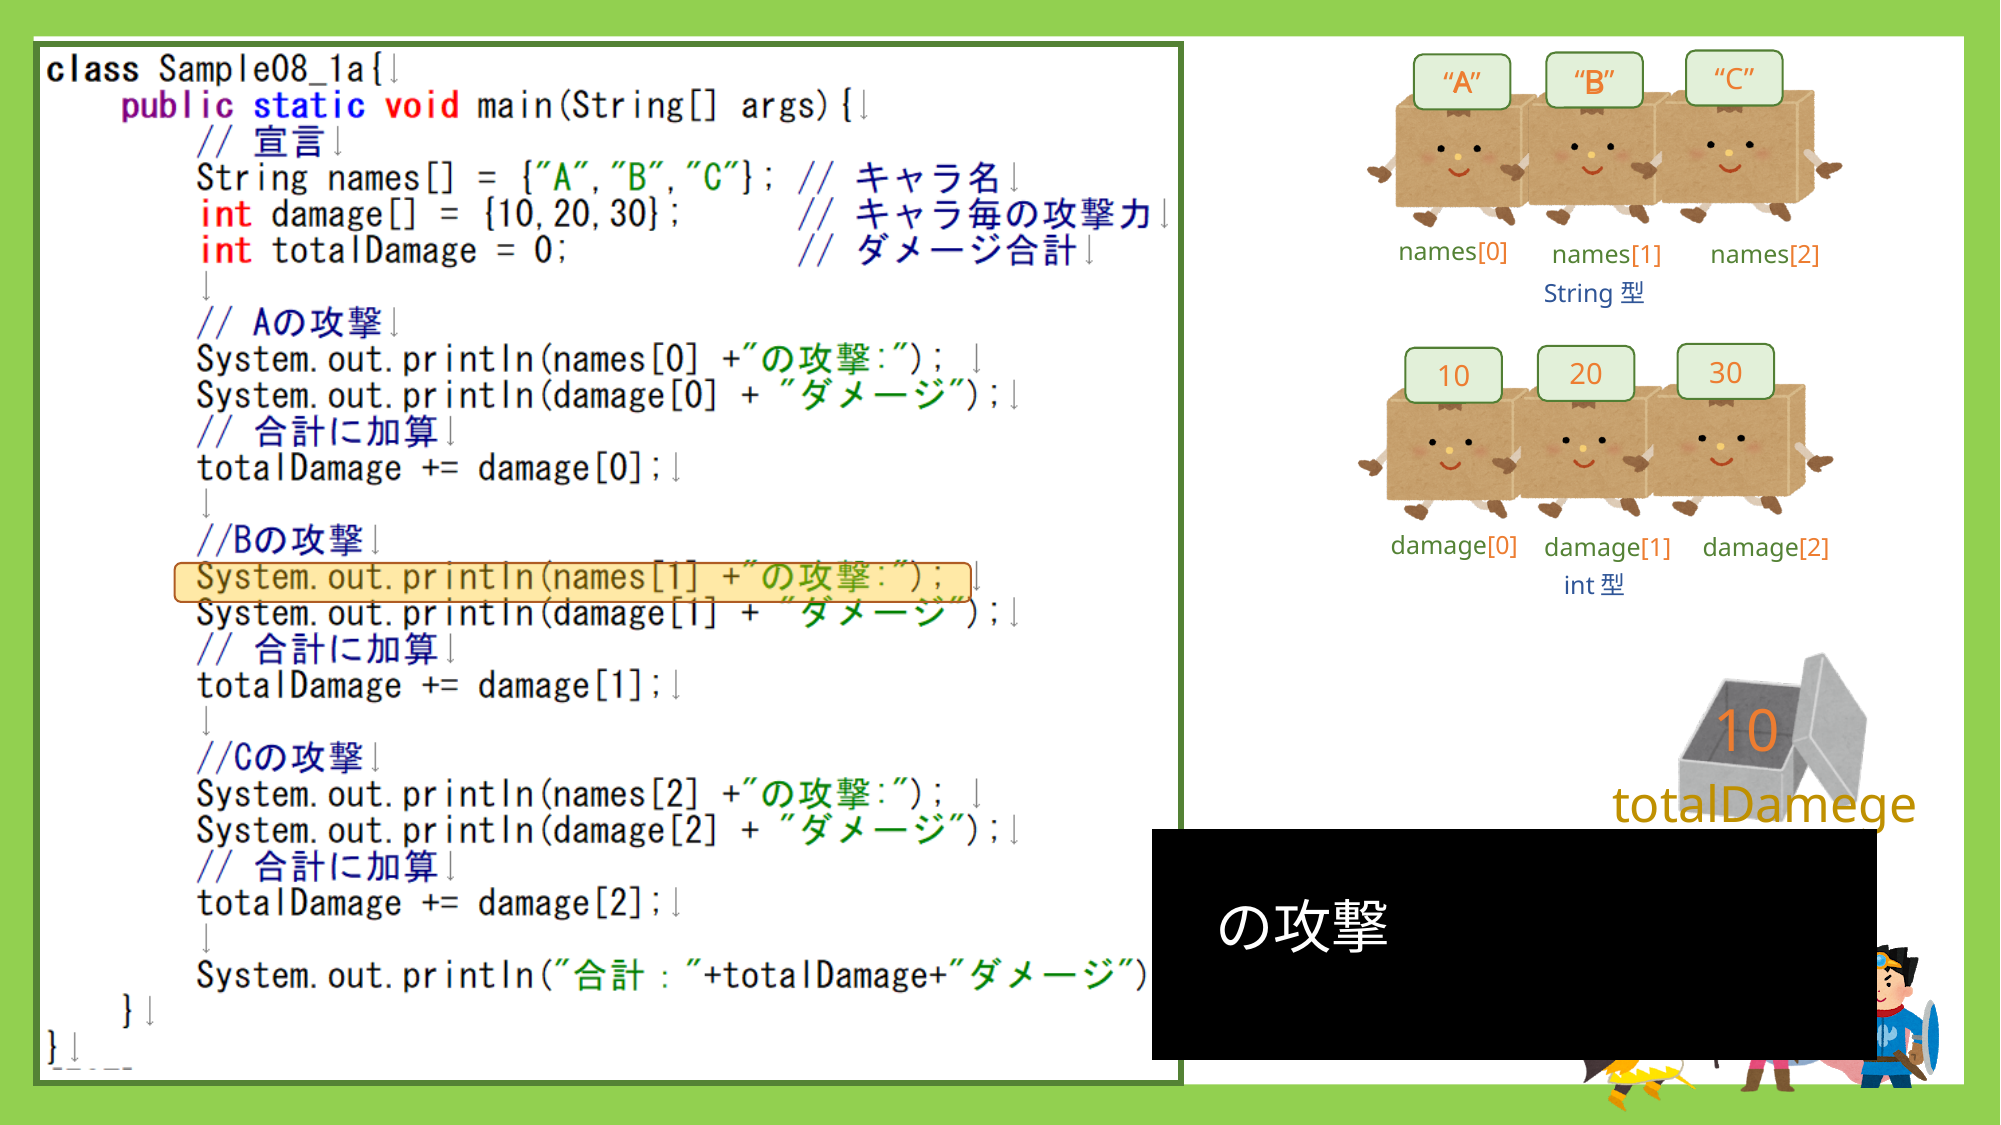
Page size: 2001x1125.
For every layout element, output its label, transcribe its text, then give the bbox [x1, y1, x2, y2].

text_box names[2] [1695, 245, 1835, 276]
text_box damage[1] [1529, 541, 1687, 569]
text_box “B” [1546, 51, 1643, 58]
text_box 20 [1537, 344, 1635, 352]
text_box 10 [1405, 346, 1502, 354]
text_box damage[0] [1375, 543, 1529, 567]
text_box names[0] [1383, 249, 1524, 274]
text_box “C” [1686, 49, 1783, 56]
text_box “A” [1413, 53, 1510, 60]
text_box A [1438, 56, 1487, 60]
picture [1360, 56, 1848, 249]
picture [1351, 350, 1839, 543]
text_box names[1] [1537, 247, 1677, 276]
picture [1671, 646, 1877, 843]
text_box totalDamege [1597, 765, 1671, 829]
text_box int型 [1548, 569, 1641, 607]
text_box の攻撃 [1176, 882, 1456, 968]
text_box damage[2] [1687, 524, 1845, 569]
text_box String型 [1529, 270, 1661, 315]
picture [42, 51, 1176, 1070]
text_box 30 [1677, 342, 1775, 350]
text_box [1176, 829, 1877, 1060]
text_box totalDamege [1877, 765, 1933, 841]
picture [1557, 900, 1960, 1114]
text_box [36, 43, 1182, 1084]
text_box B [1568, 53, 1621, 58]
